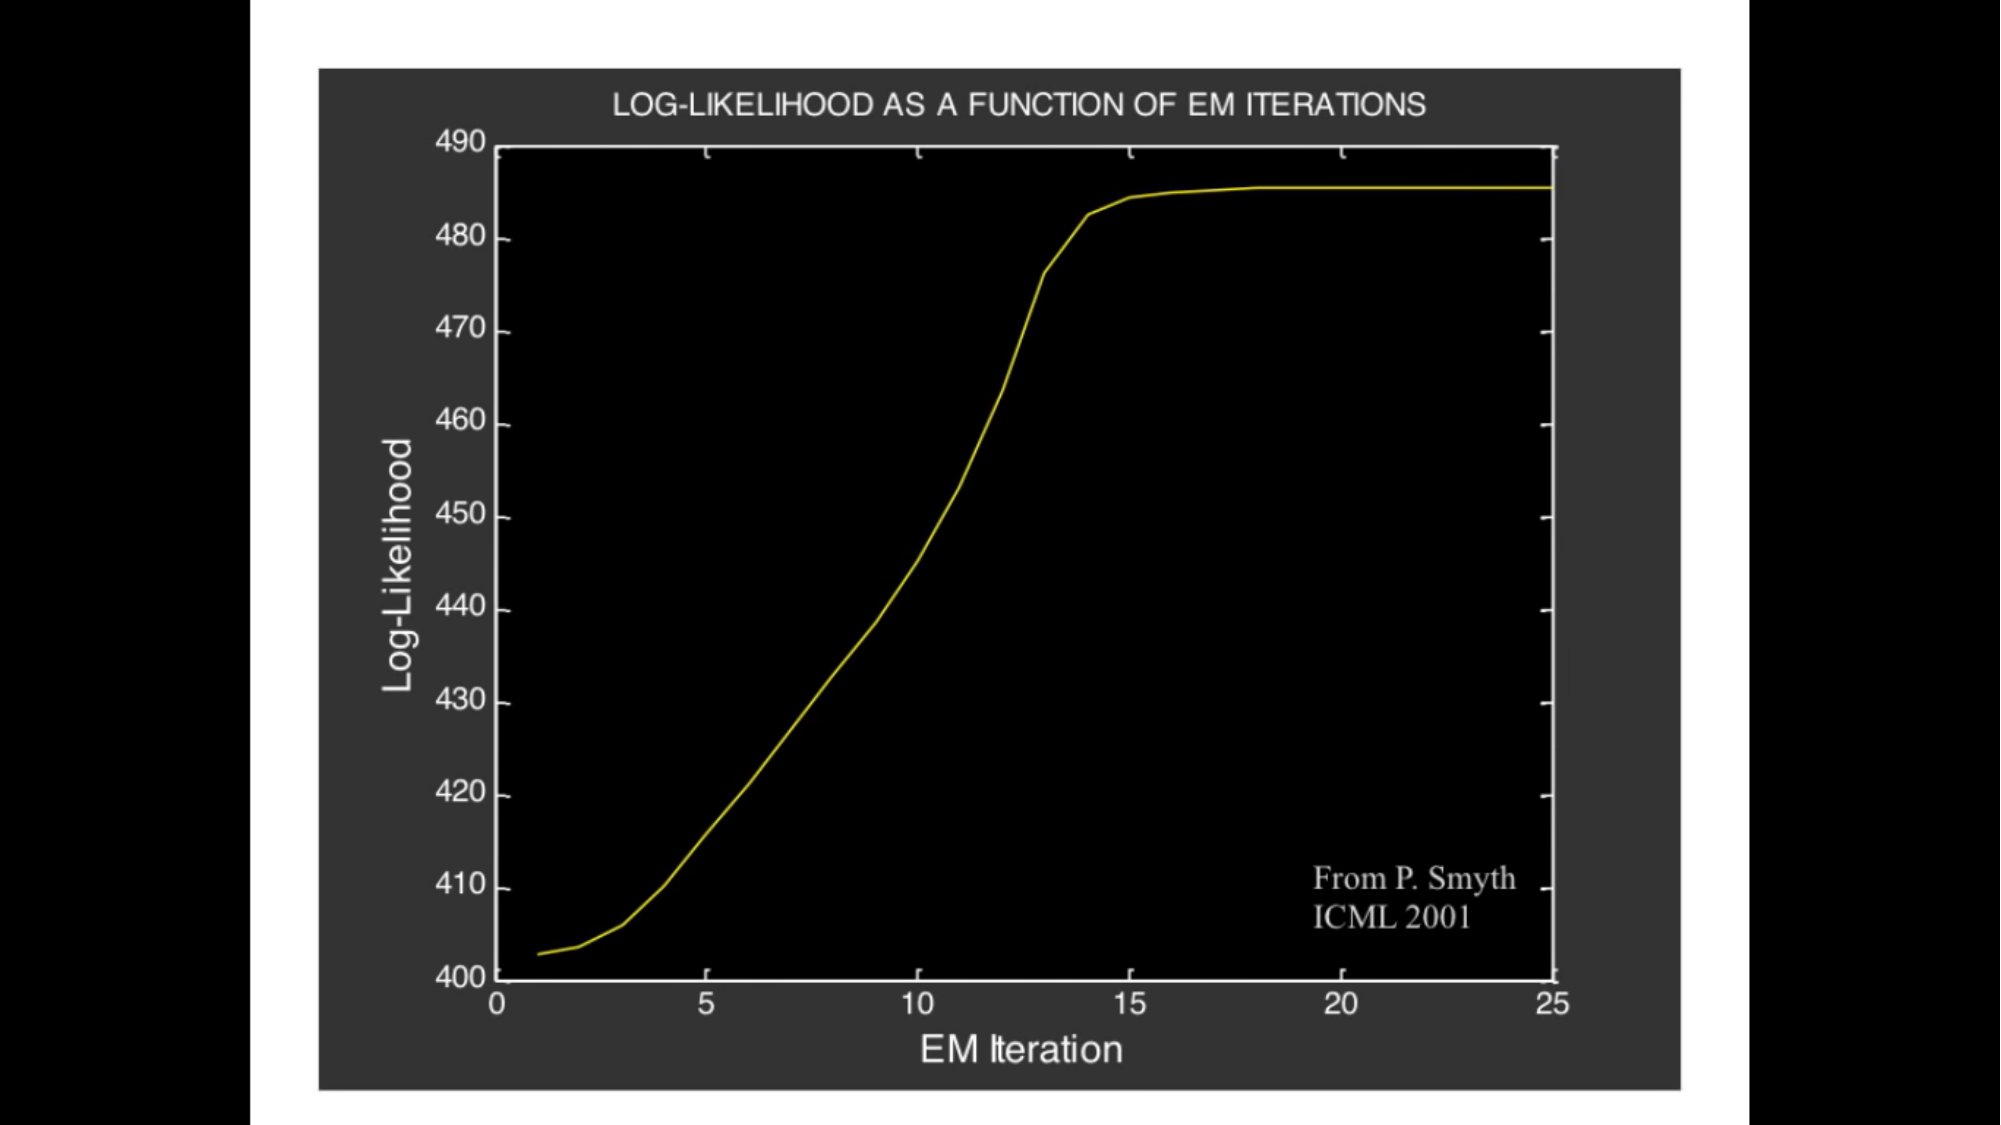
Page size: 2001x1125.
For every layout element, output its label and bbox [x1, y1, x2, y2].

list [0, 0, 2000, 1125]
